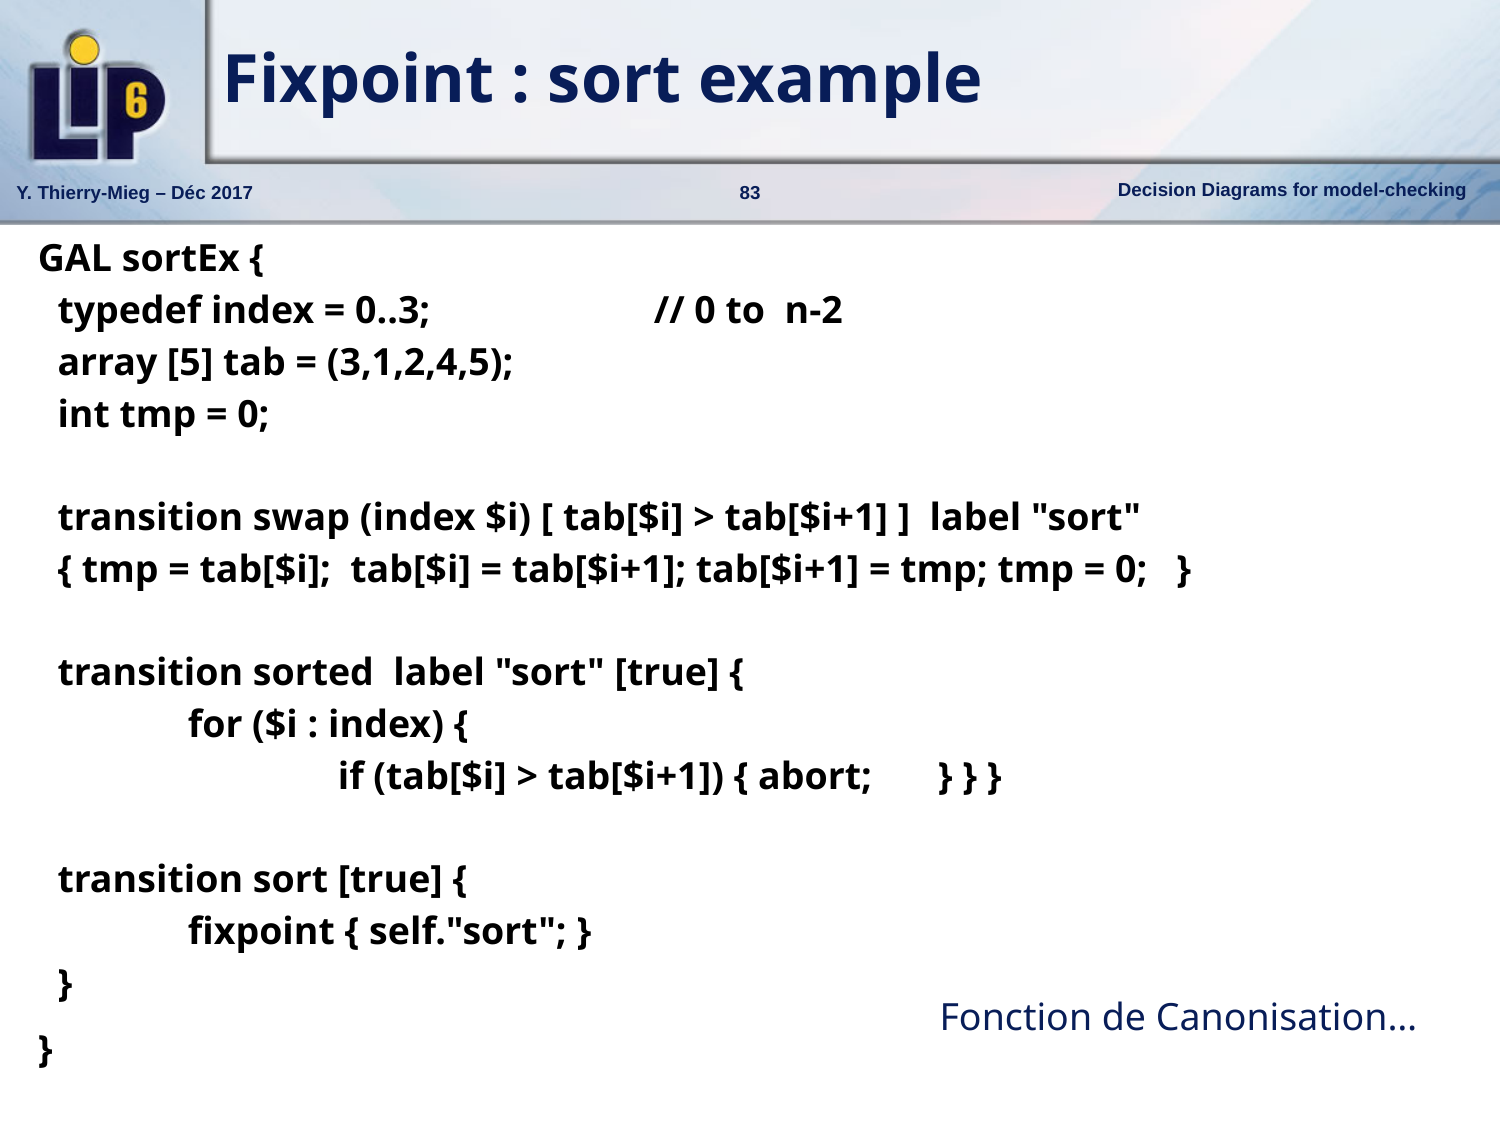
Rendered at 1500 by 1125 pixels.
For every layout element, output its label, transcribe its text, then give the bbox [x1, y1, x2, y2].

text_box Fonction de Canonisation… [924, 990, 1433, 1047]
picture [0, 0, 1500, 224]
list GAL sortEx { typedef index = 0..3; // 0 to n-2 array [5] tab = (3,1,2,4,5); int tmp = 0; transition swap (index $i) [ tab[$i] > tab[$i+1] ] label "sort" { tmp = tab[$i]; tab[$i] = tab[$i+1]; tab[$i+1] = tmp; tmp = 0; } transition sorted label "sort" [true] { for ($i : index) { if (tab[$i] > tab[$i+1]) { abort; } } } transition sort [true] { fixpoint { self."sort"; } } } [23, 232, 1477, 1119]
title Fixpoint : sort example [207, 0, 1500, 163]
